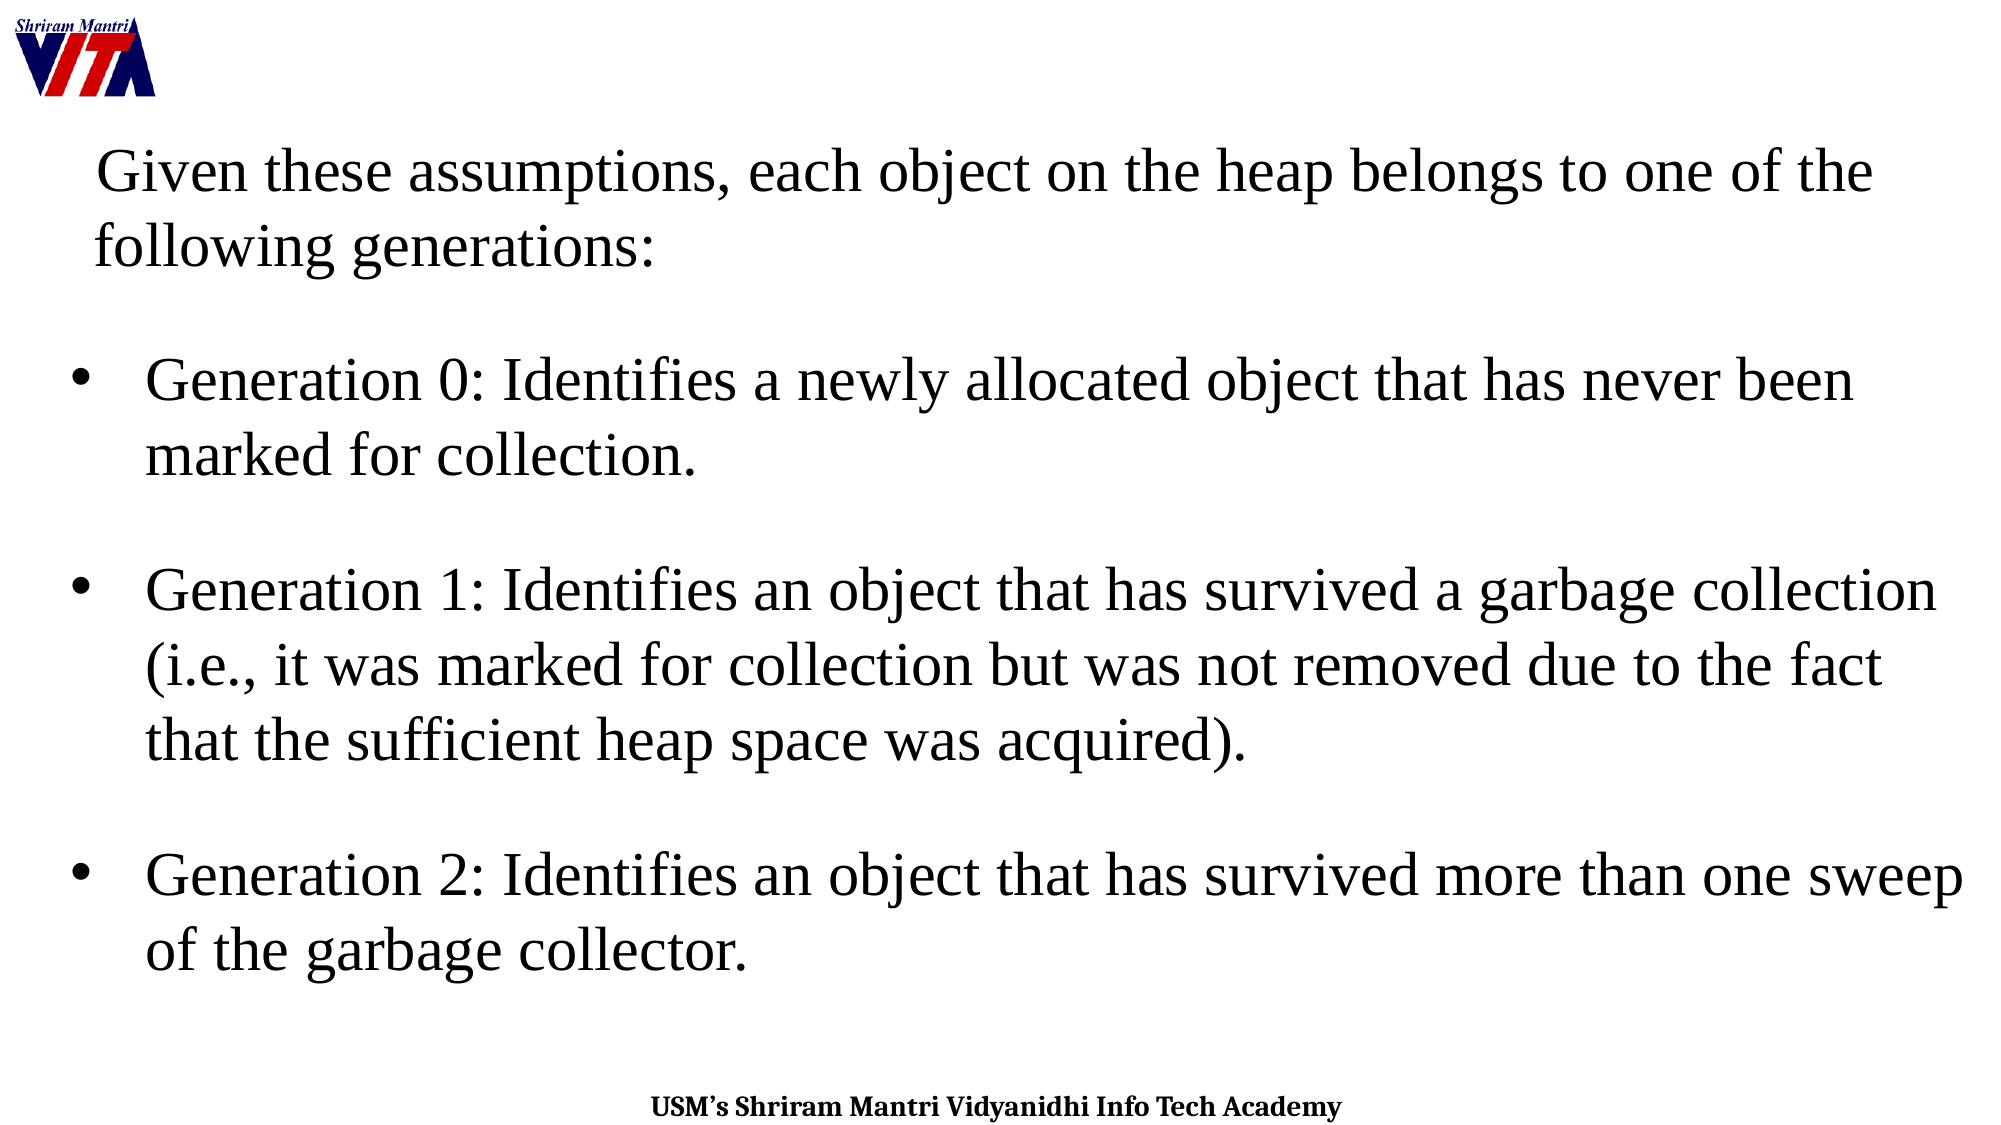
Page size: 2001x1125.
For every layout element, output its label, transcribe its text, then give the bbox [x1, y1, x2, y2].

text_box Given these assumptions, each object on the heap belongs to one of the following generations: [34, 121, 1955, 286]
text_box Generation 1: Identifies an object that has survived a garbage collection (i.e., it was marked for collection but was not removed due to the fact that the sufficient heap space was acquired). [55, 540, 1959, 781]
picture [0, 0, 170, 113]
text_box Generation 2: Identifies an object that has survived more than one sweep of the garbage collector. [55, 825, 2000, 991]
text_box Generation 0: Identifies a newly allocated object that has never been marked for collection. [55, 330, 1937, 496]
